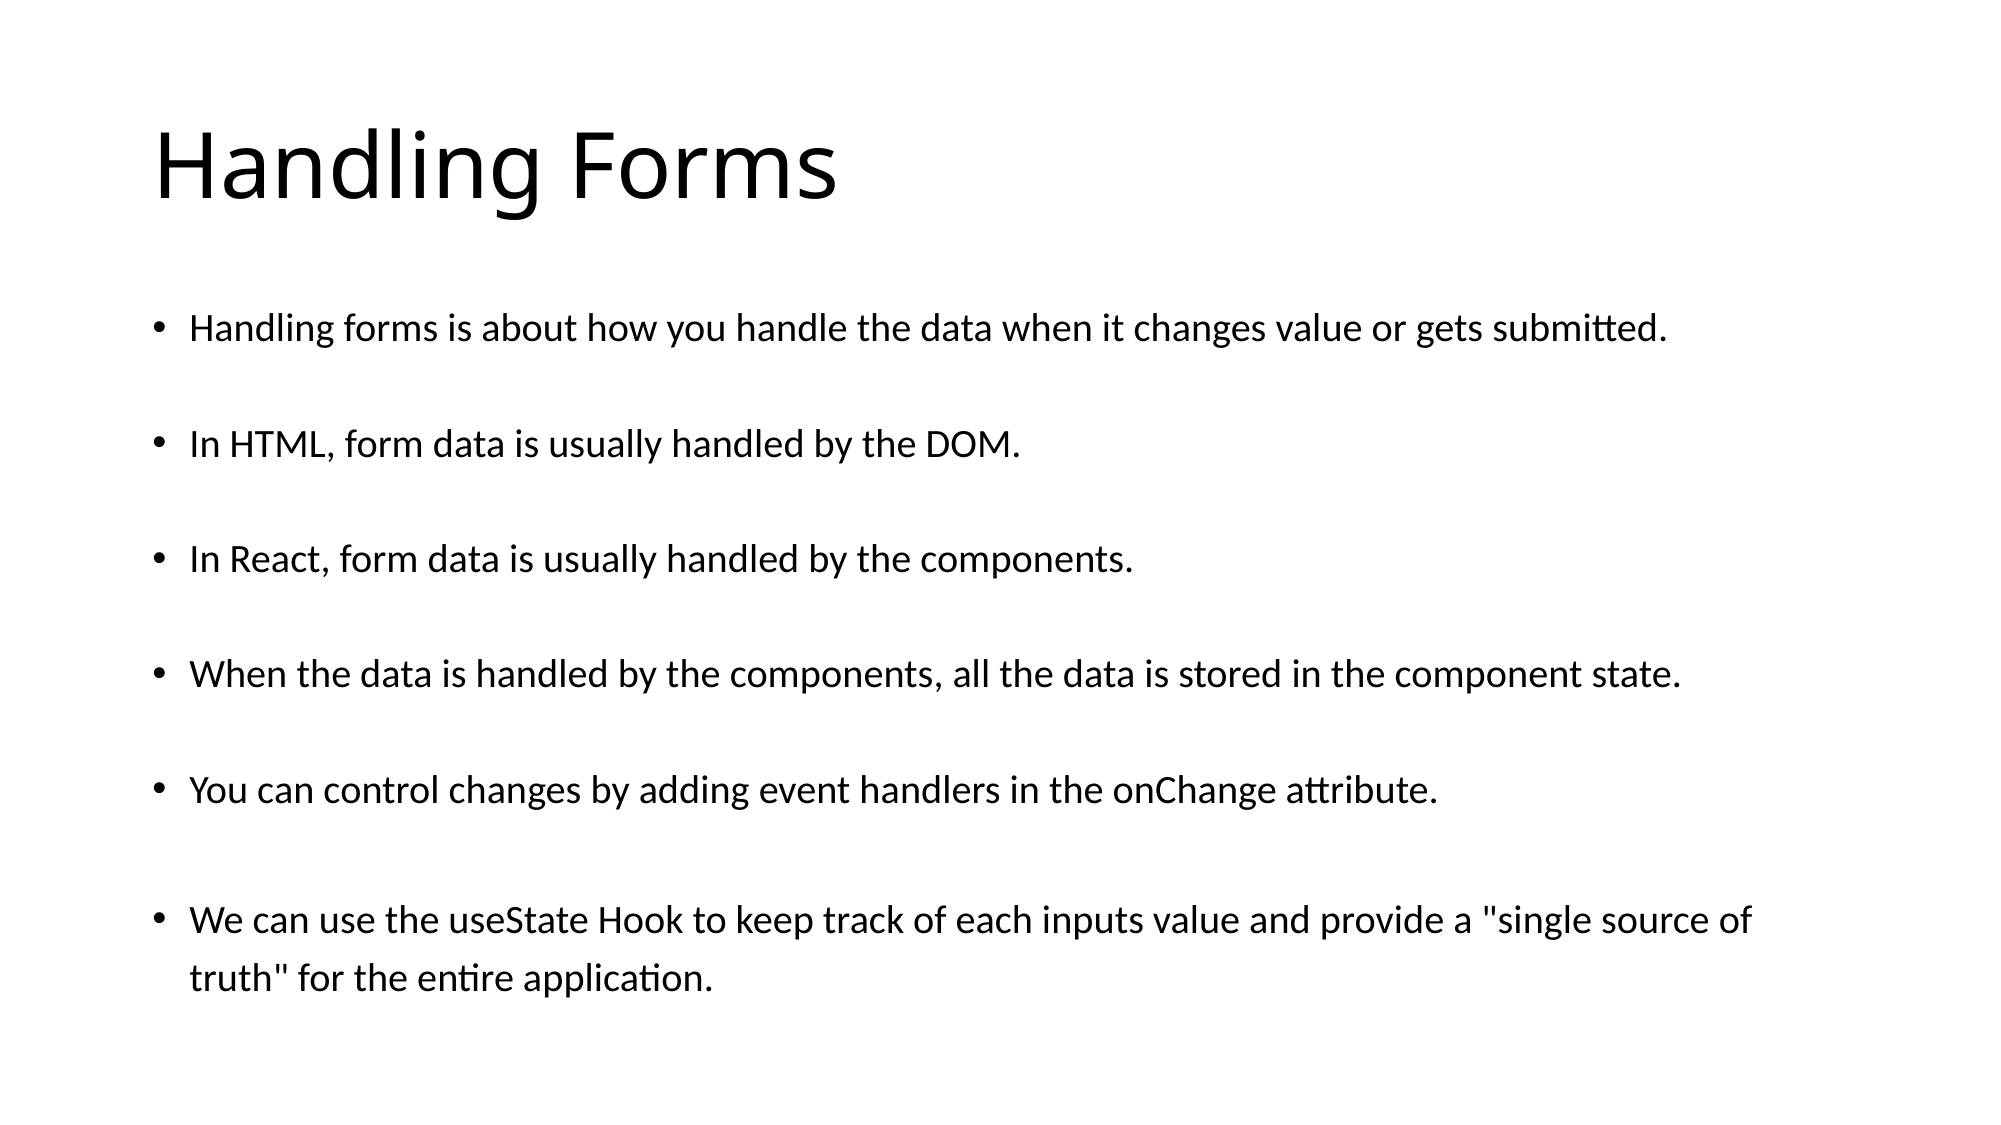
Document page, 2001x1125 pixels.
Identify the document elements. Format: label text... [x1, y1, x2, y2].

list Handling forms is about how you handle the data when it changes value or gets submitted. In HTML, form data is usually handled by the DOM. In React, form data is usually handled by the components. When the data is handled by the components, all the data is stored in the component state. You can control changes by adding event handlers in the onChange attribute. We can use the useState Hook to keep track of each inputs value and provide a "single source of truth" for the entire application. [137, 299, 1863, 1014]
title Handling Forms [137, 59, 1863, 278]
